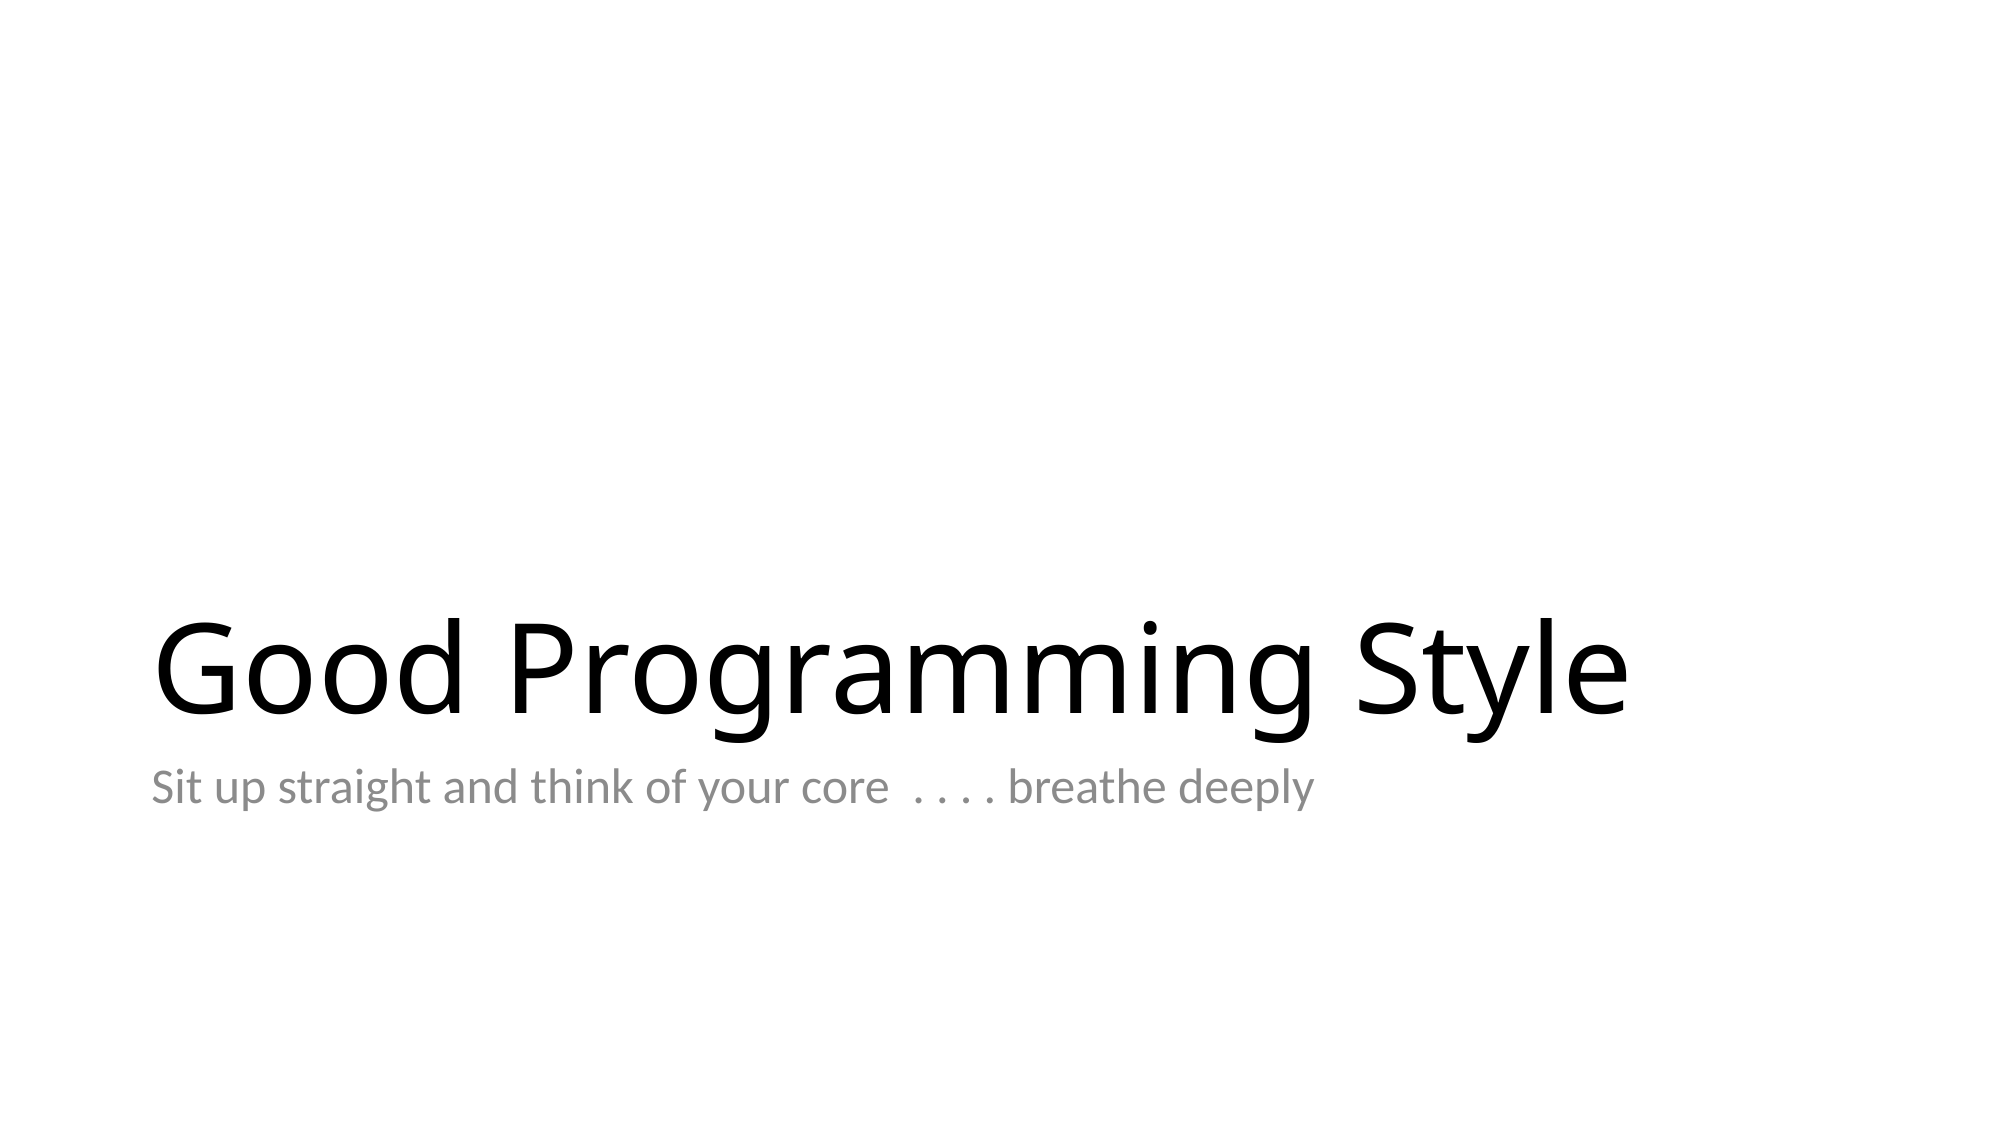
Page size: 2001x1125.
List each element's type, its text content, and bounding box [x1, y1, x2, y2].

list Sit up straight and think of your core . . . . breathe deeply [136, 752, 1862, 999]
title Good Programming Style [136, 280, 1862, 749]
